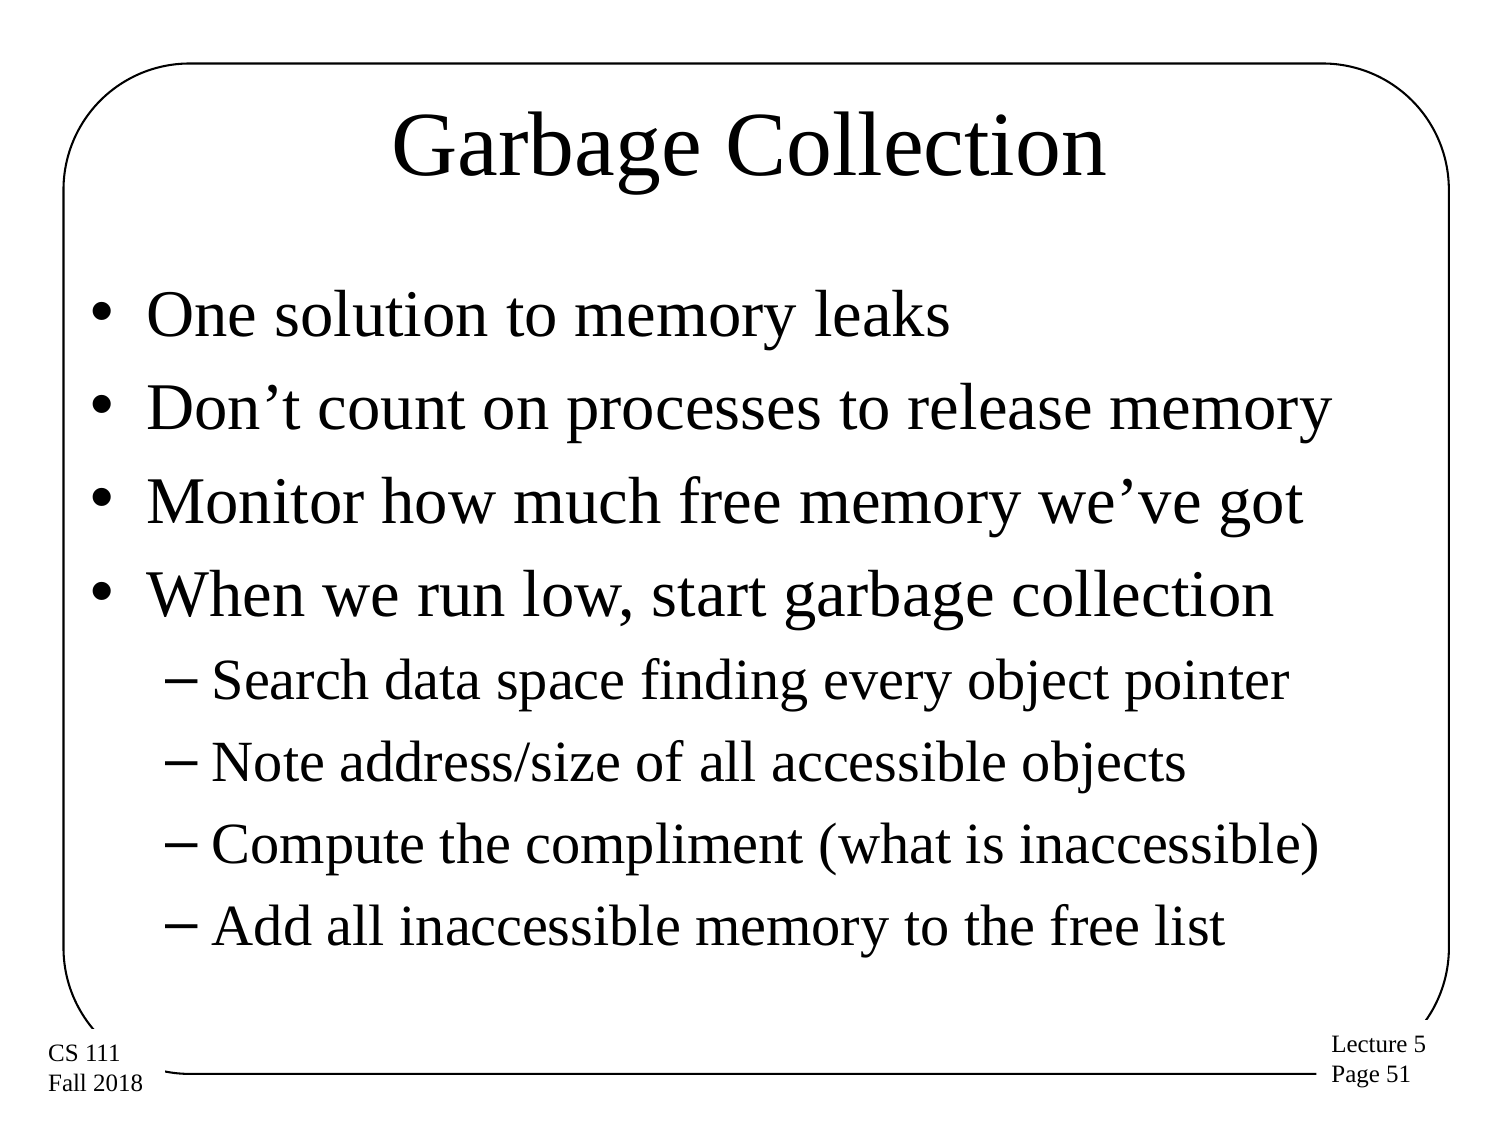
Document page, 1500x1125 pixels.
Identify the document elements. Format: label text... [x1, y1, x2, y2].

title Garbage Collection [74, 44, 1426, 233]
list One solution to memory leaks Don’t count on processes to release memory Monitor how much free memory we’ve got When we run low, start garbage collection Search data space finding every object pointer Note address/size of all accessible objects Compute the compliment (what is inaccessible) Add all inaccessible memory to the free list [74, 262, 1426, 1006]
